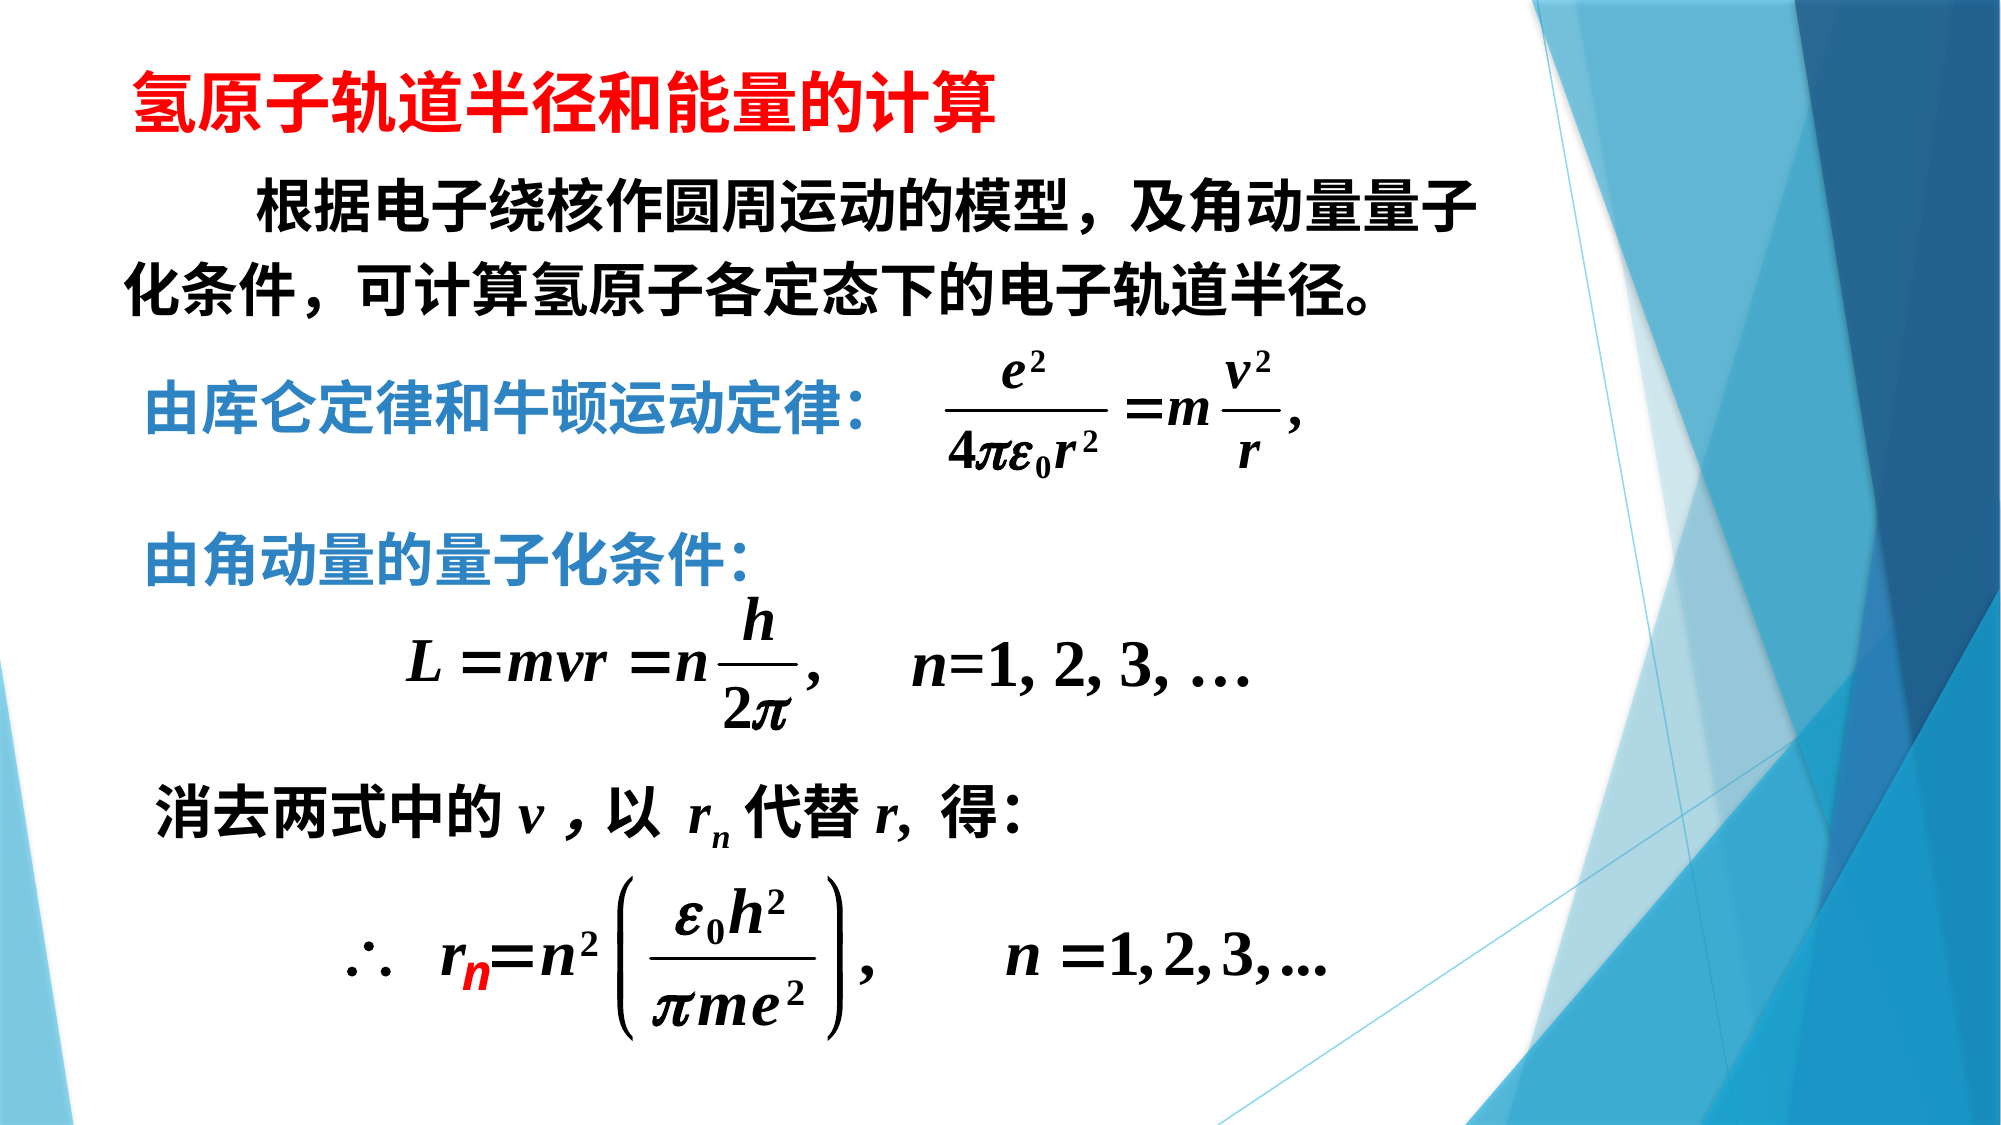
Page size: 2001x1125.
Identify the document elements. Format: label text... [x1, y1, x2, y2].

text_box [393, 576, 826, 741]
text_box 氢原子轨道半径和能量的计算 [116, 53, 1168, 149]
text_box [935, 330, 1310, 493]
text_box 由库仑定律和牛顿运动定律： [128, 364, 931, 449]
text_box 消去两式中的v， [139, 767, 588, 853]
text_box 由角动量的量子化条件： [128, 515, 1266, 601]
text_box 根据电子绕核作圆周运动的模型，及角动量量子化条件，可计算氢原子各定态下的电子轨道半径。 [107, 147, 1522, 331]
text_box 以 rn代替r, 得： [588, 767, 1241, 861]
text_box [340, 861, 1334, 1048]
text_box n=1, 2, 3, … [896, 612, 1534, 708]
